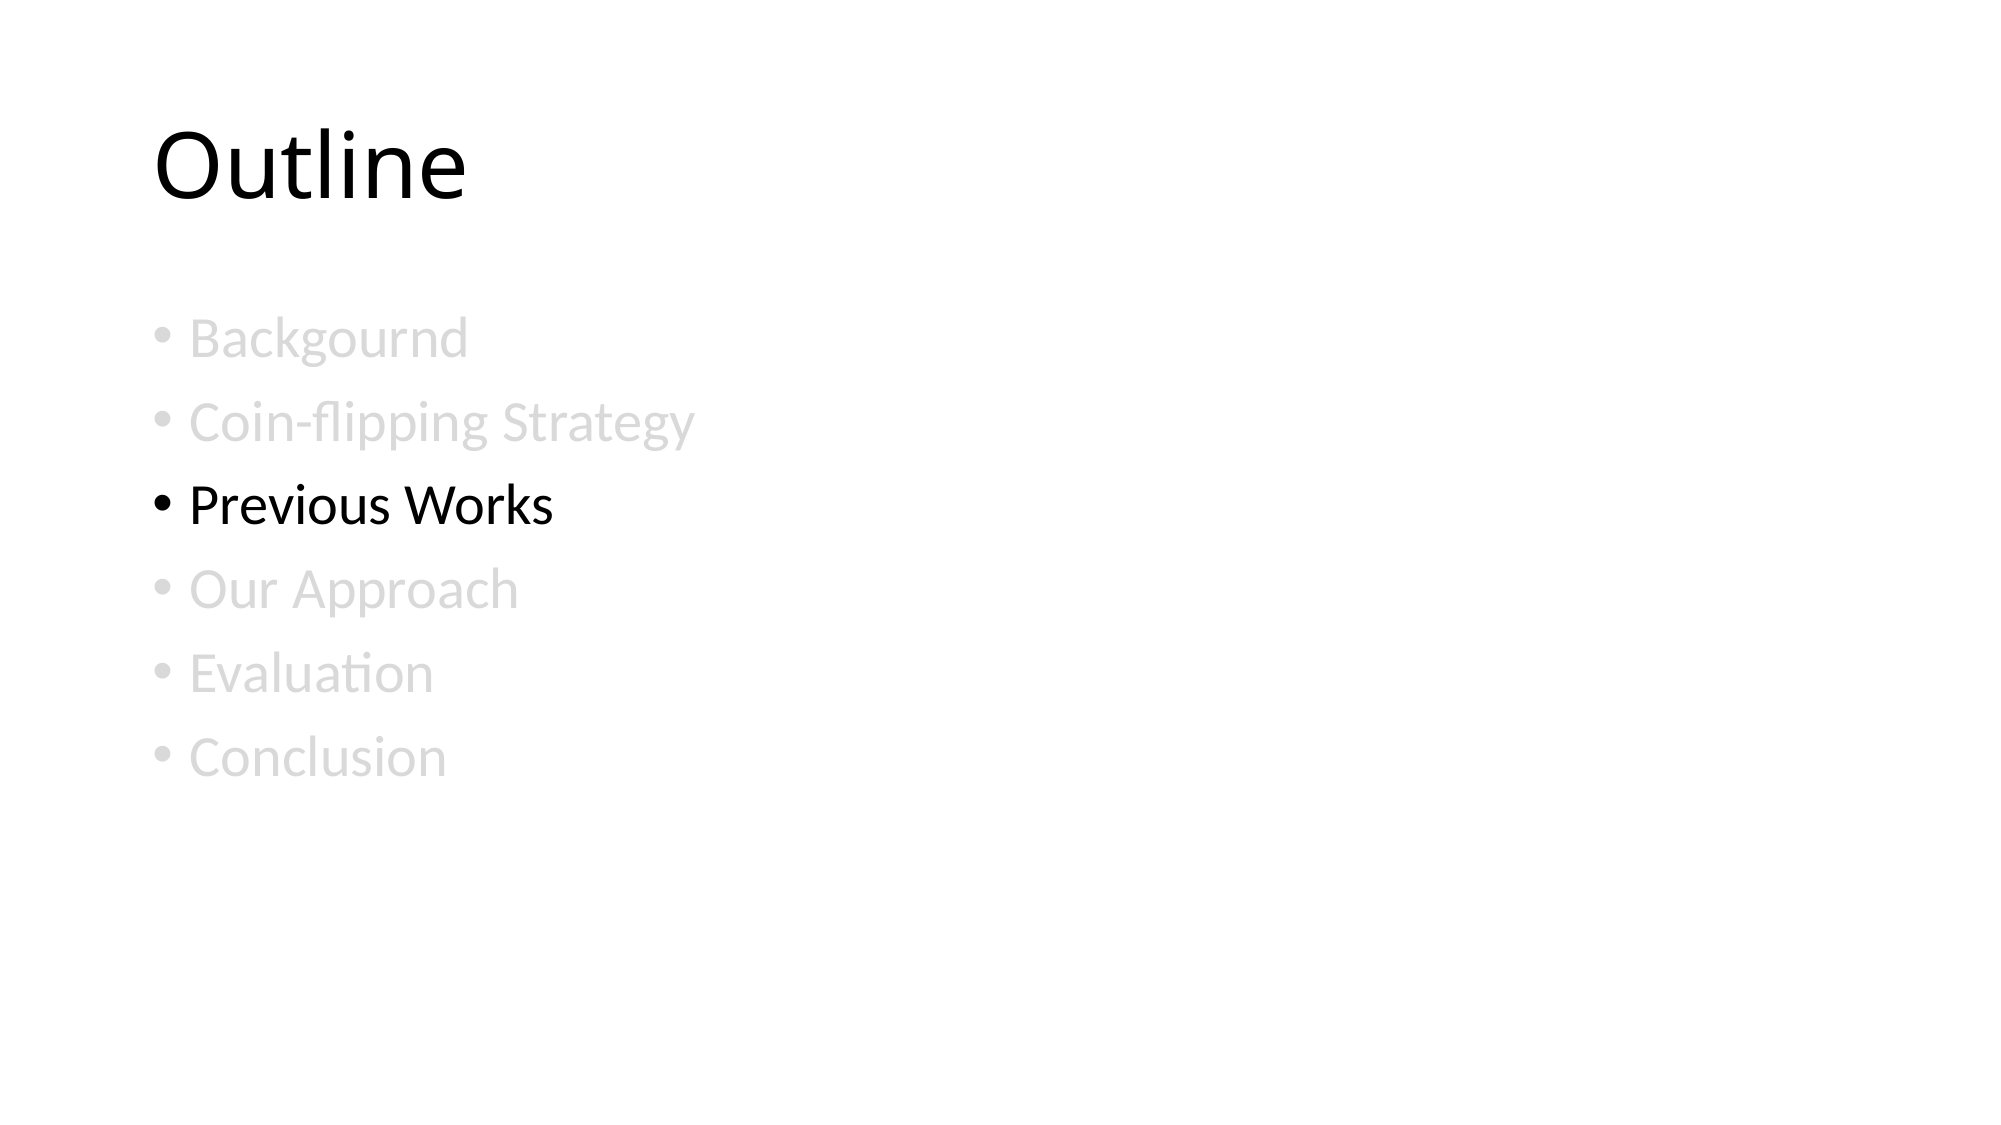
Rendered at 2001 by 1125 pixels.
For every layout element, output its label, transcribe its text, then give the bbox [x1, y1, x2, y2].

title Outline [137, 59, 1863, 278]
list Backgournd Coin-flipping Strategy Previous Works Our Approach Evaluation Conclusion [137, 299, 1863, 1014]
